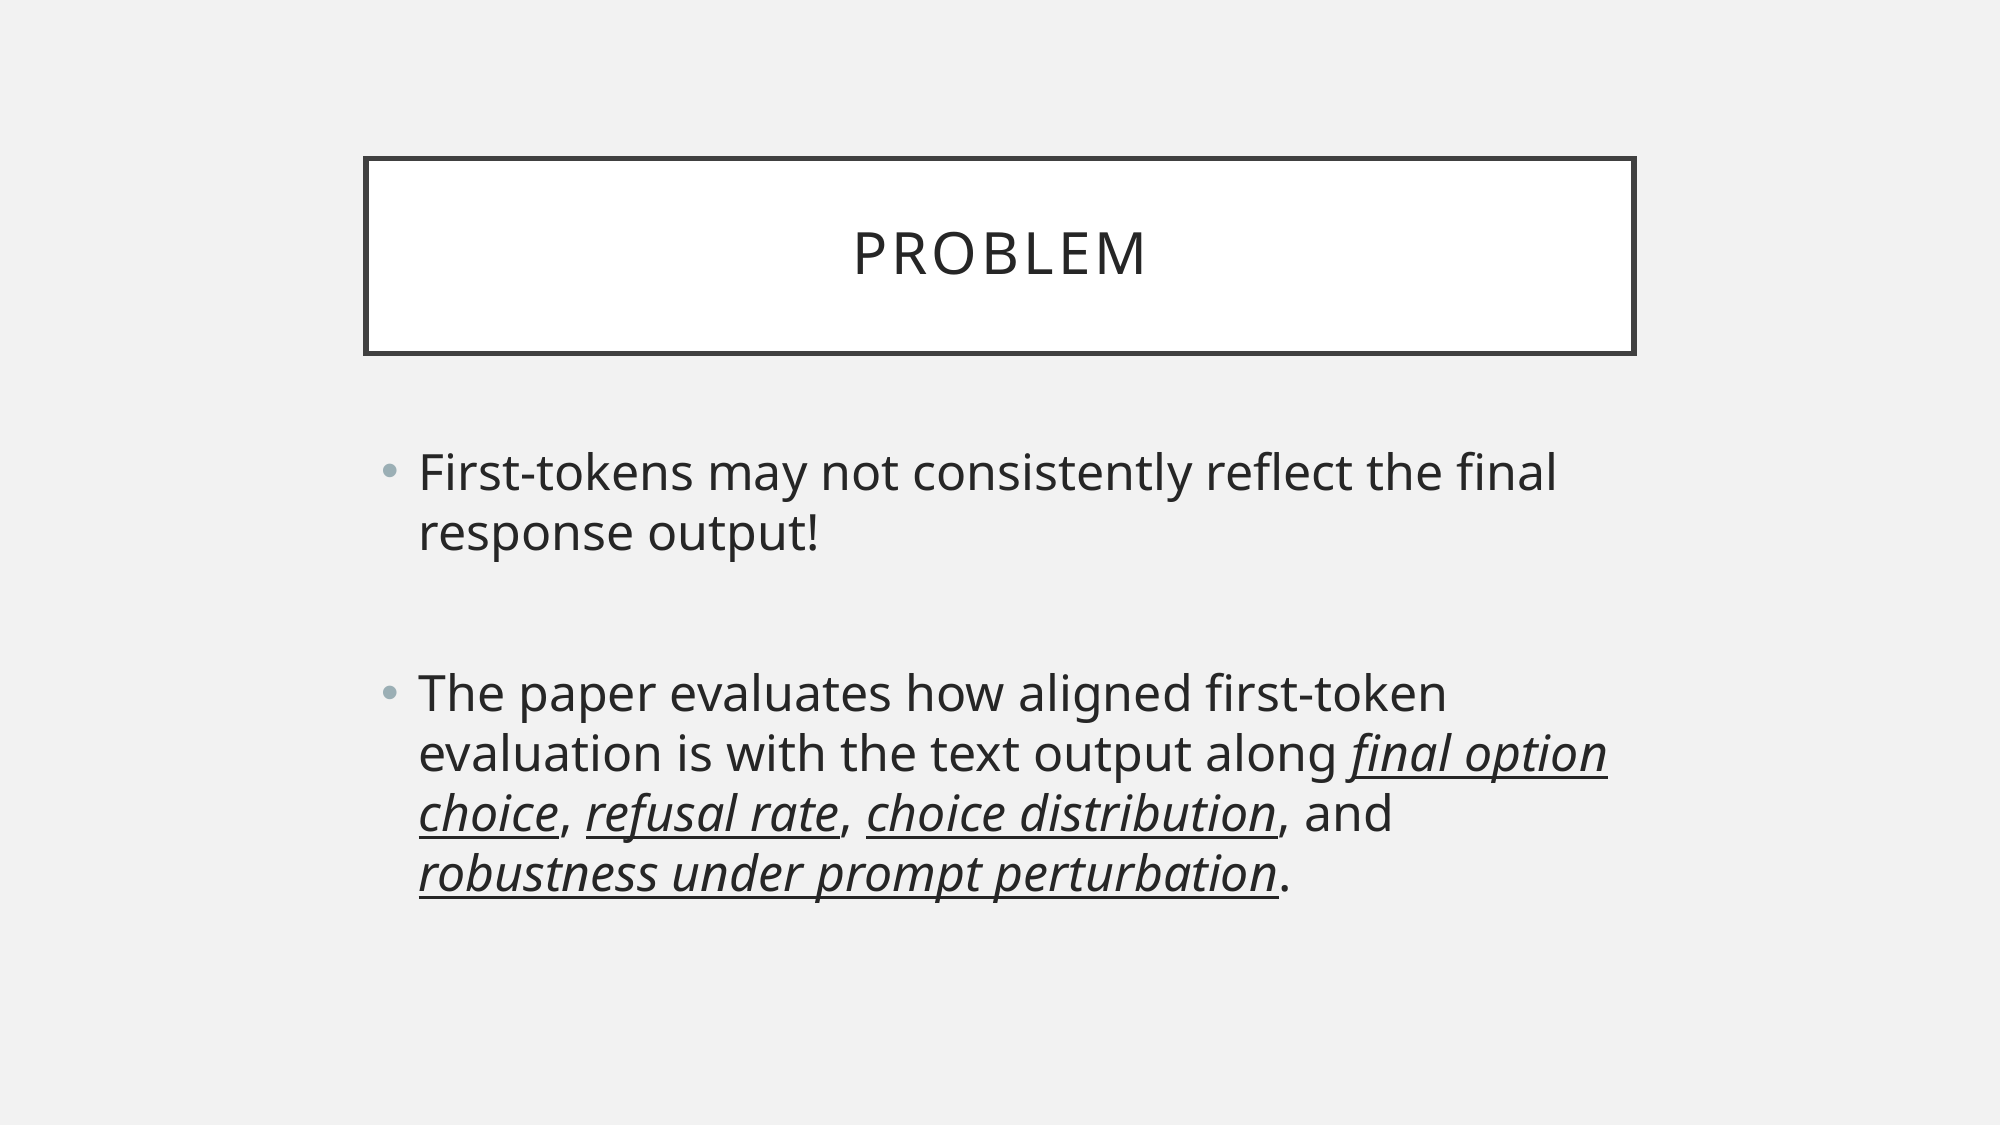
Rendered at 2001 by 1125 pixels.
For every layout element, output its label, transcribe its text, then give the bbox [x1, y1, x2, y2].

title Problem [363, 156, 1637, 356]
list First-tokens may not consistently reflect the final response output! The paper evaluates how aligned first-token evaluation is with the text output along final option choice, refusal rate, choice distribution, and robustness under prompt perturbation. [366, 432, 1634, 942]
